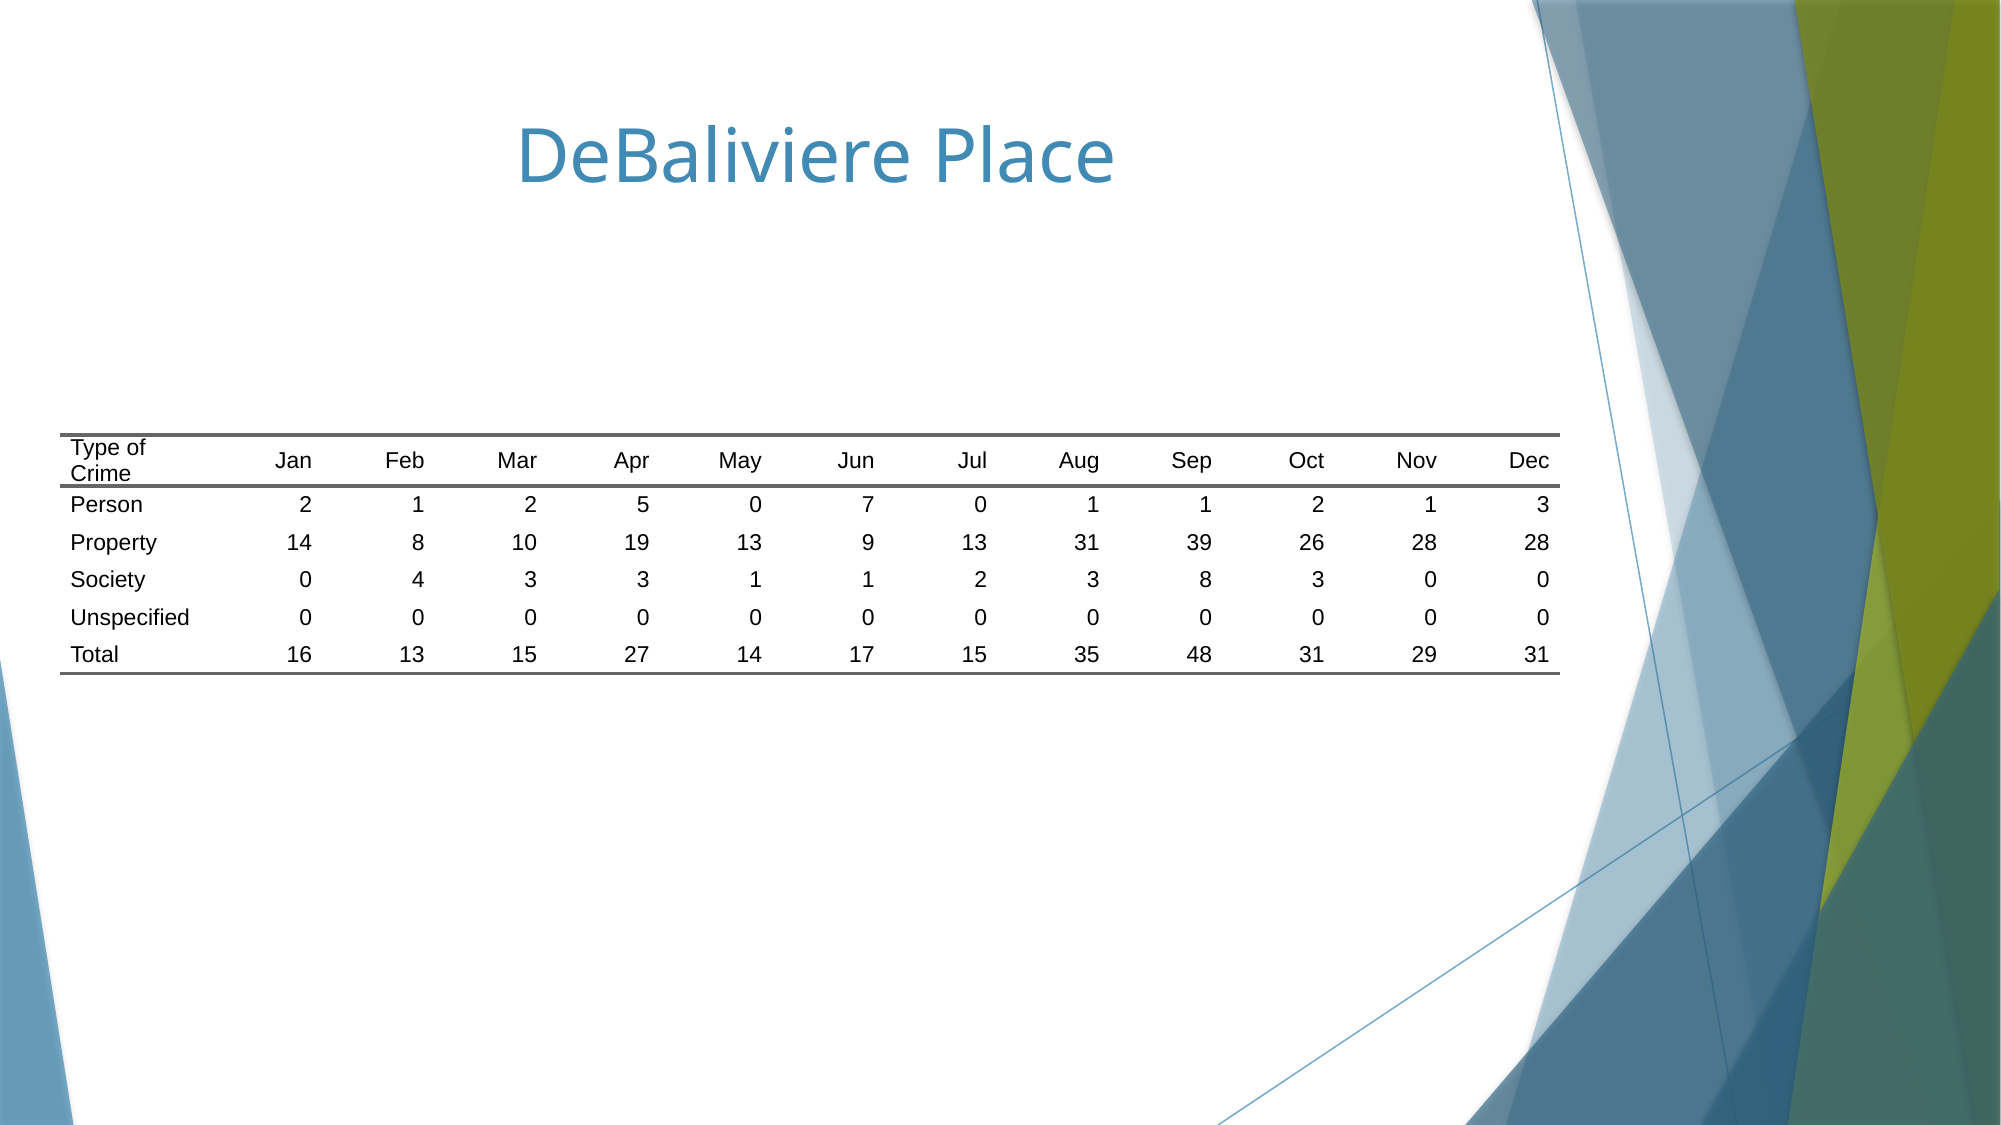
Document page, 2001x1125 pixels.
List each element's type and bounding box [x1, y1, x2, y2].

table_header [60, 437, 1560, 484]
table_cell [60, 488, 1560, 672]
title [111, 99, 1522, 317]
